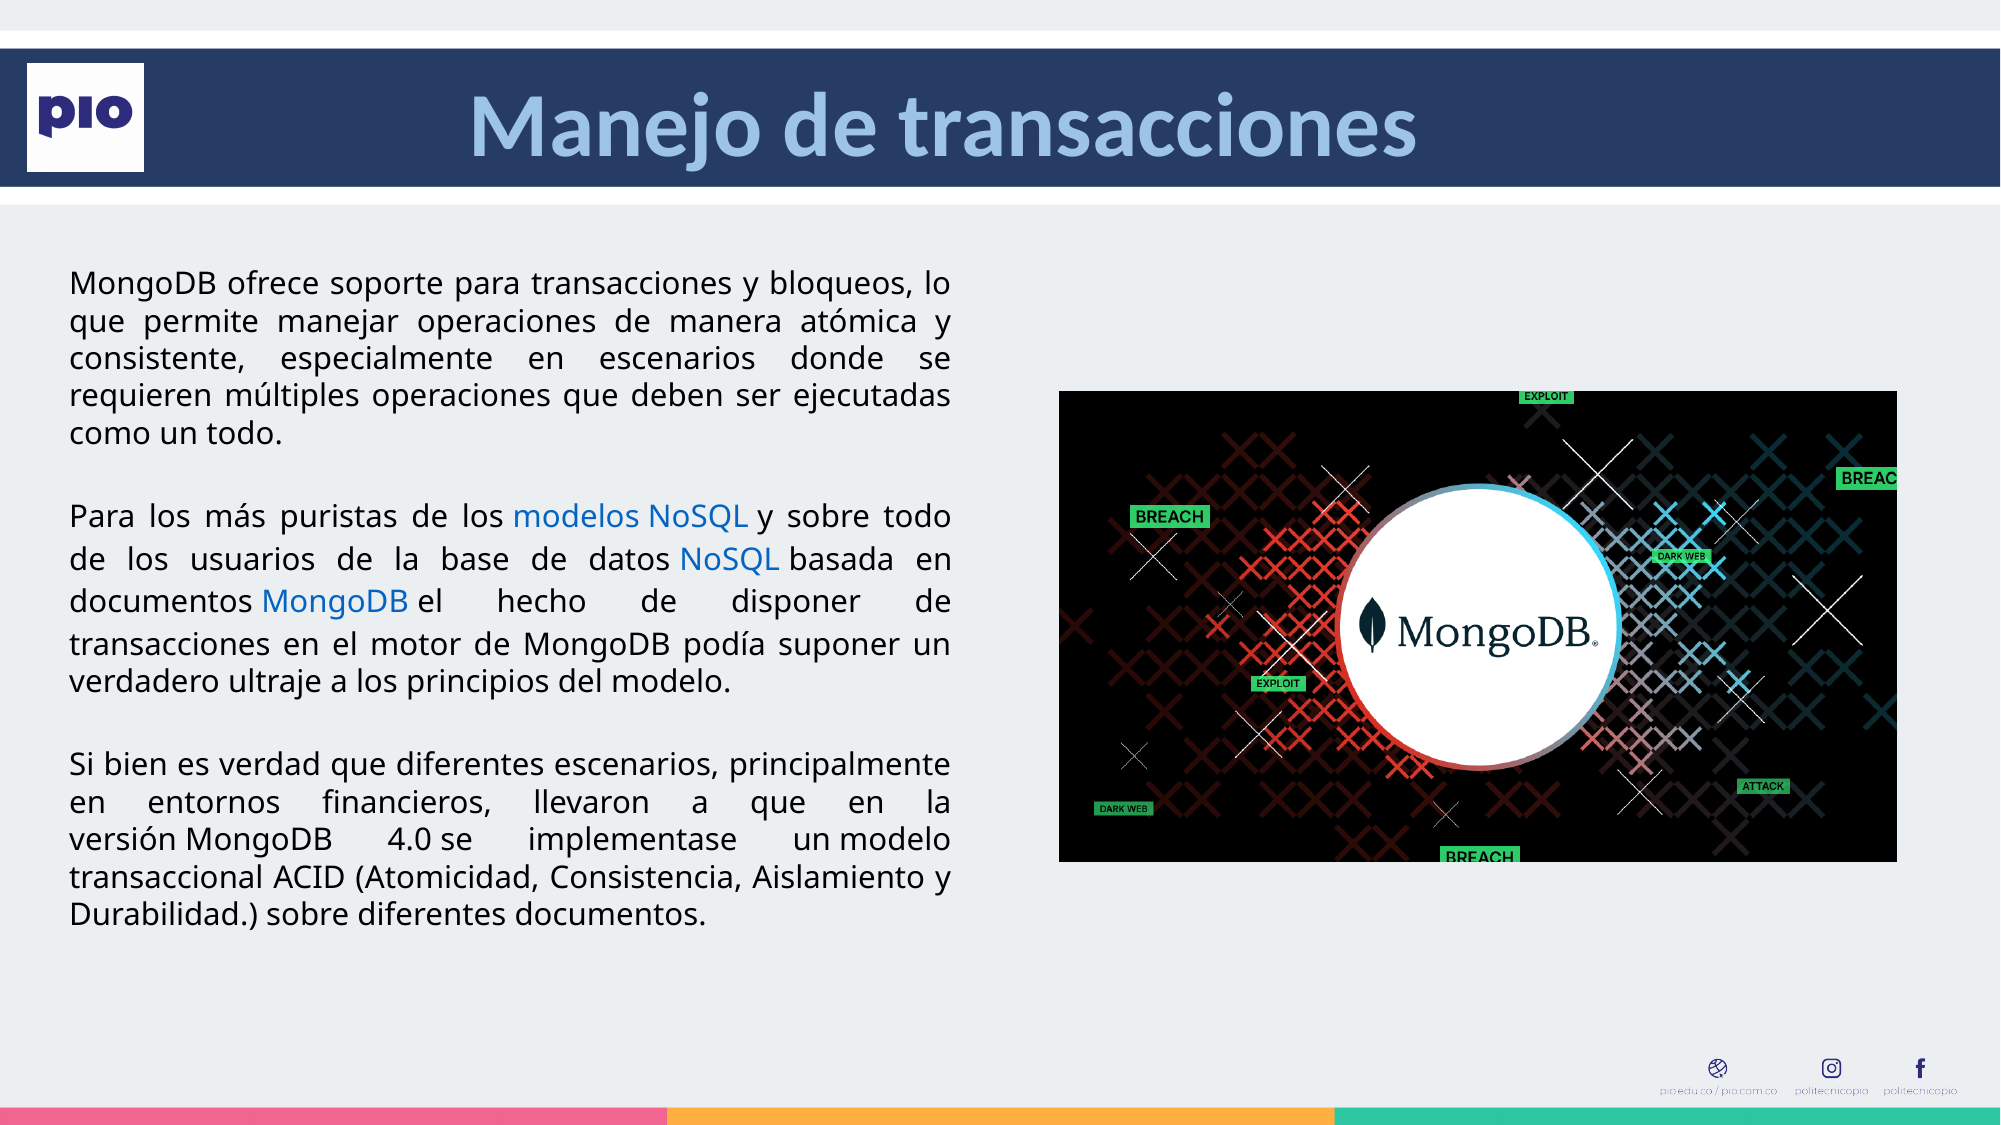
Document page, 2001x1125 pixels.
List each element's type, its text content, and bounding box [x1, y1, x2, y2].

text_box [44, 56, 171, 182]
text_box MongoDB ofrece soporte para transacciones y bloqueos, lo que permite manejar operaciones de manera atómica y consistente, especialmente en escenarios donde se requieren múltiples operaciones que deben ser ejecutadas como un todo. Para los más puristas de los modelos NoSQL y sobre todo de los usuarios de la base de datos NoSQL basada en documentos MongoDB el hecho de disponer de transacciones en el motor de MongoDB podía suponer un verdadero ultraje a los principios del modelo. Si bien es verdad que diferentes escenarios, principalmente en entornos financieros, llevaron a que en la versión MongoDB 4.0 se implementase un modelo transaccional ACID (Atomicidad, Consistencia, Aislamiento y Durabilidad.) sobre diferentes documentos. [54, 256, 968, 1030]
picture [0, 0, 2001, 1125]
text_box Manejo de transacciones [454, 56, 1434, 182]
